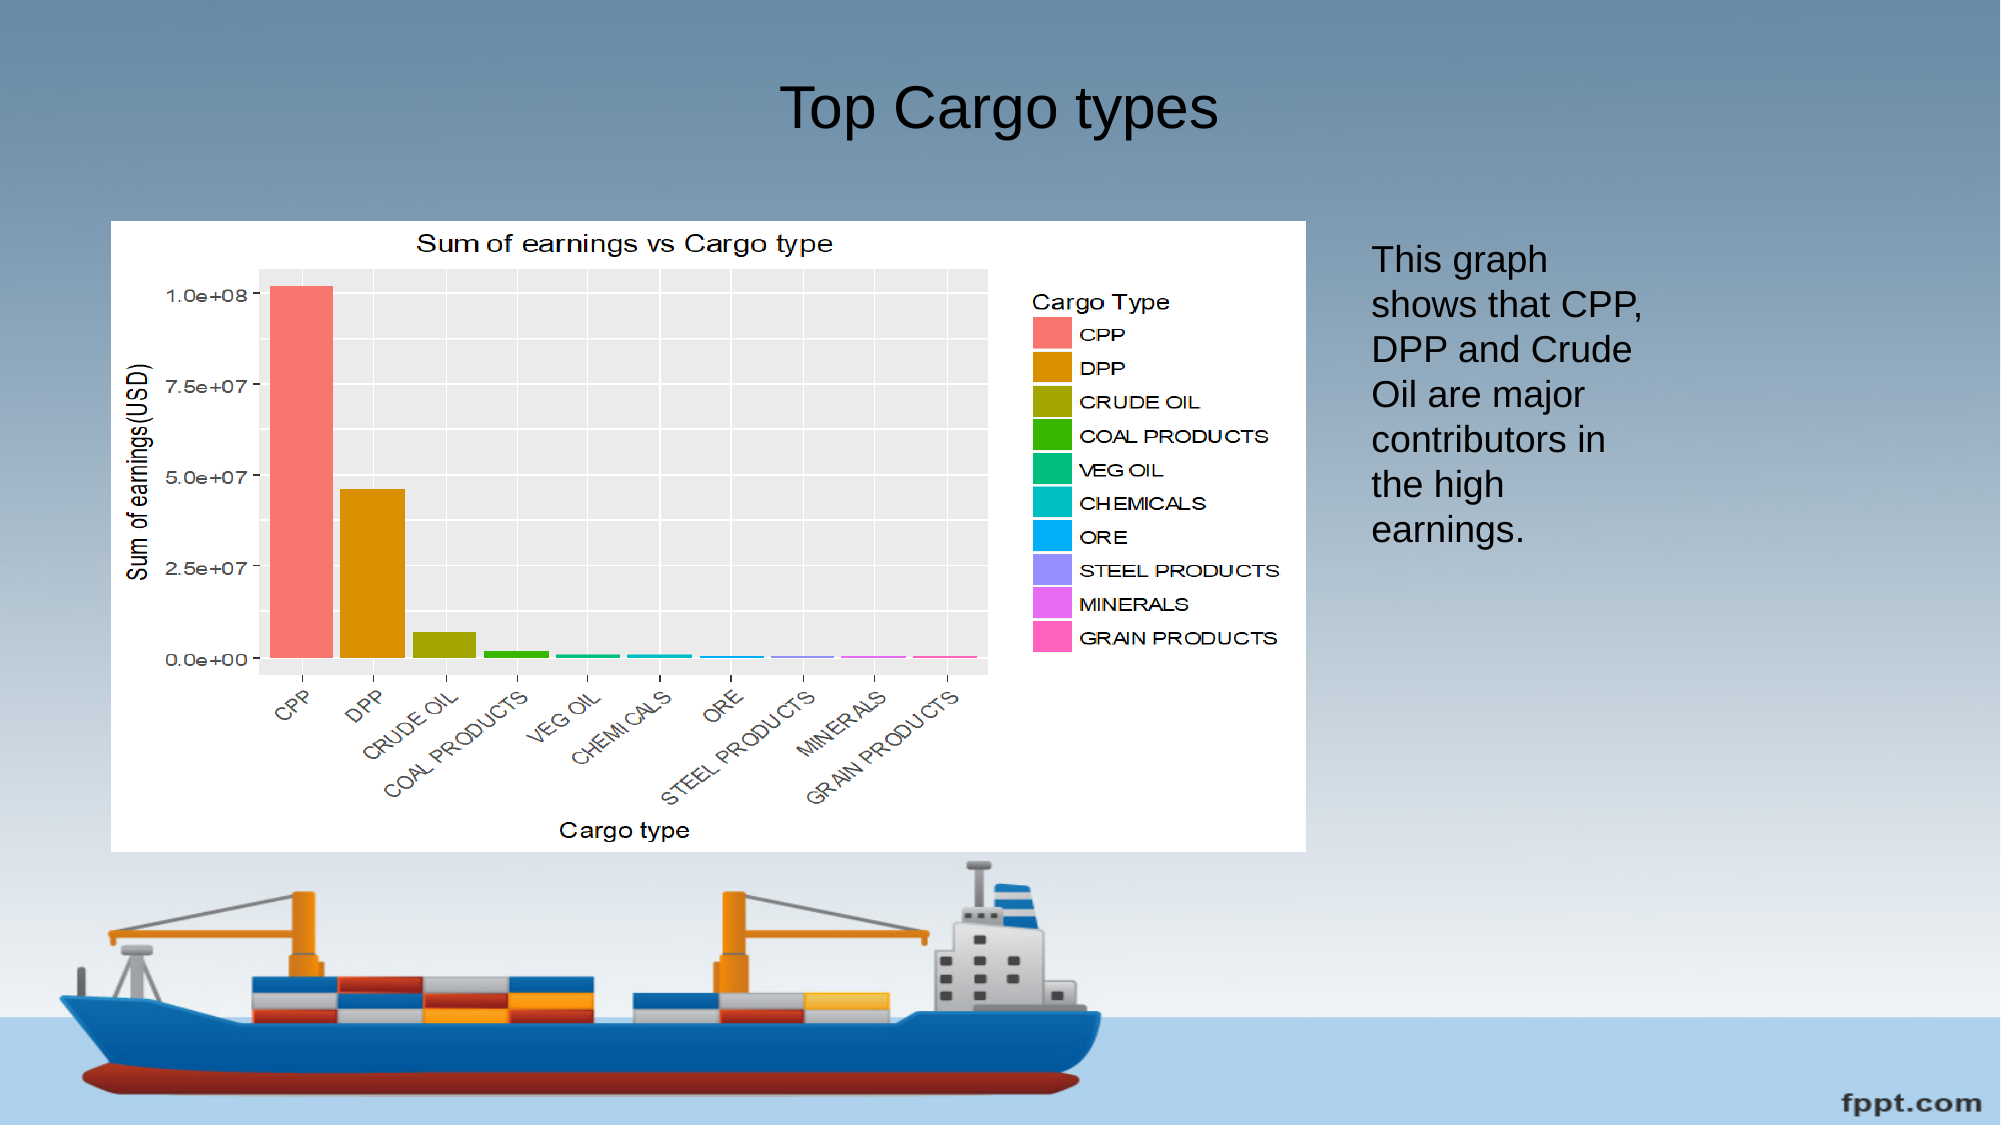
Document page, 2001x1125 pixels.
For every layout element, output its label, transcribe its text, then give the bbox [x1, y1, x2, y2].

title Top Cargo types [137, 59, 1863, 149]
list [111, 221, 1901, 1125]
picture [0, 0, 2001, 1125]
